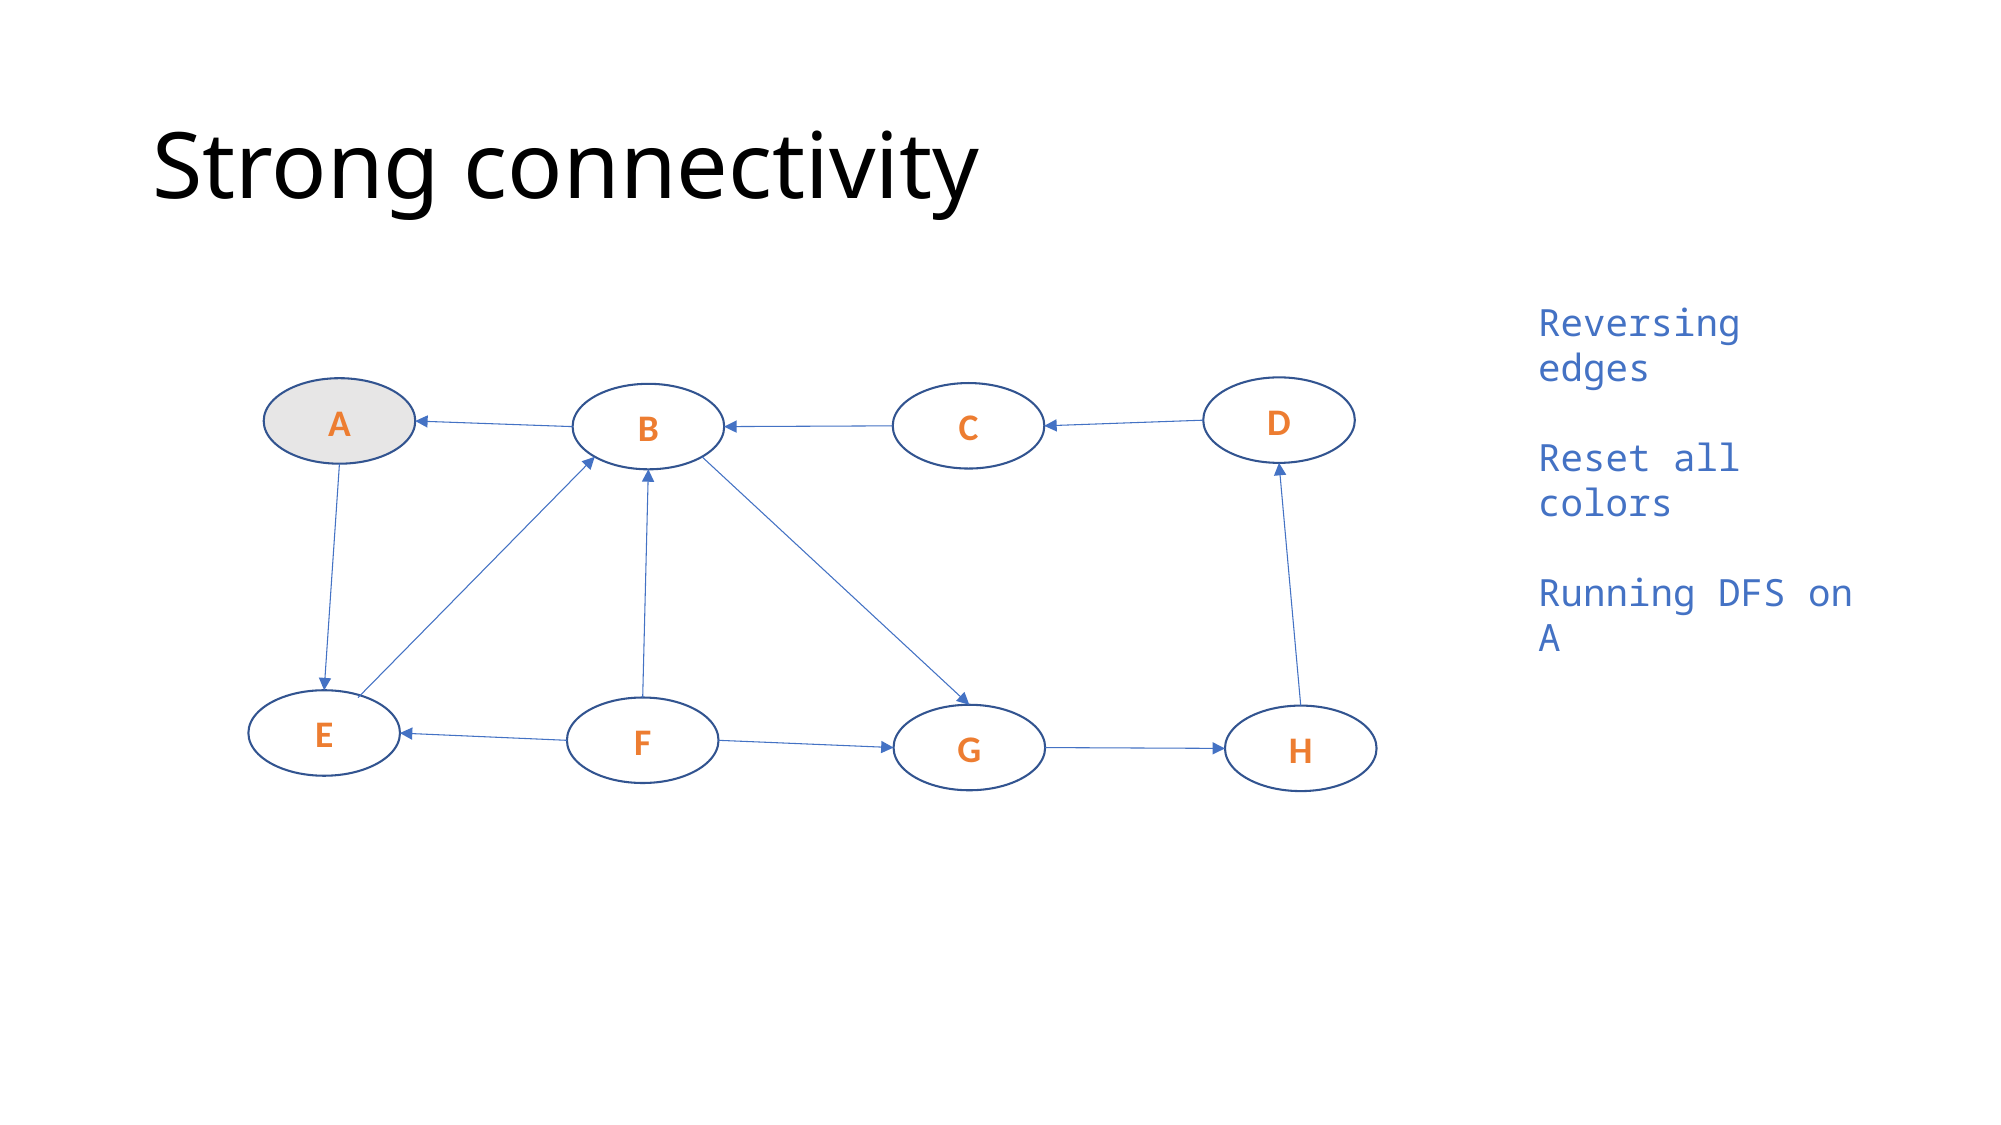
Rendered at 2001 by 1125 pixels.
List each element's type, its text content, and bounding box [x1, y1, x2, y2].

text_box A [262, 377, 417, 465]
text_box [415, 420, 573, 427]
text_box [1044, 420, 1204, 426]
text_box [1278, 462, 1301, 706]
text_box E [247, 689, 401, 777]
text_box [642, 469, 649, 698]
text_box F [565, 696, 720, 785]
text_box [399, 733, 567, 741]
text_box G [892, 703, 1047, 792]
title Strong connectivity [137, 59, 1863, 278]
text_box H [1224, 704, 1378, 793]
text_box C [891, 381, 1046, 470]
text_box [324, 463, 340, 691]
text_box Reversing edges Reset all colors Running DFS on A [1523, 291, 1889, 667]
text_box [701, 456, 970, 705]
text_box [357, 456, 595, 698]
text_box D [1202, 376, 1356, 464]
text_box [718, 740, 894, 748]
text_box B [571, 382, 726, 471]
